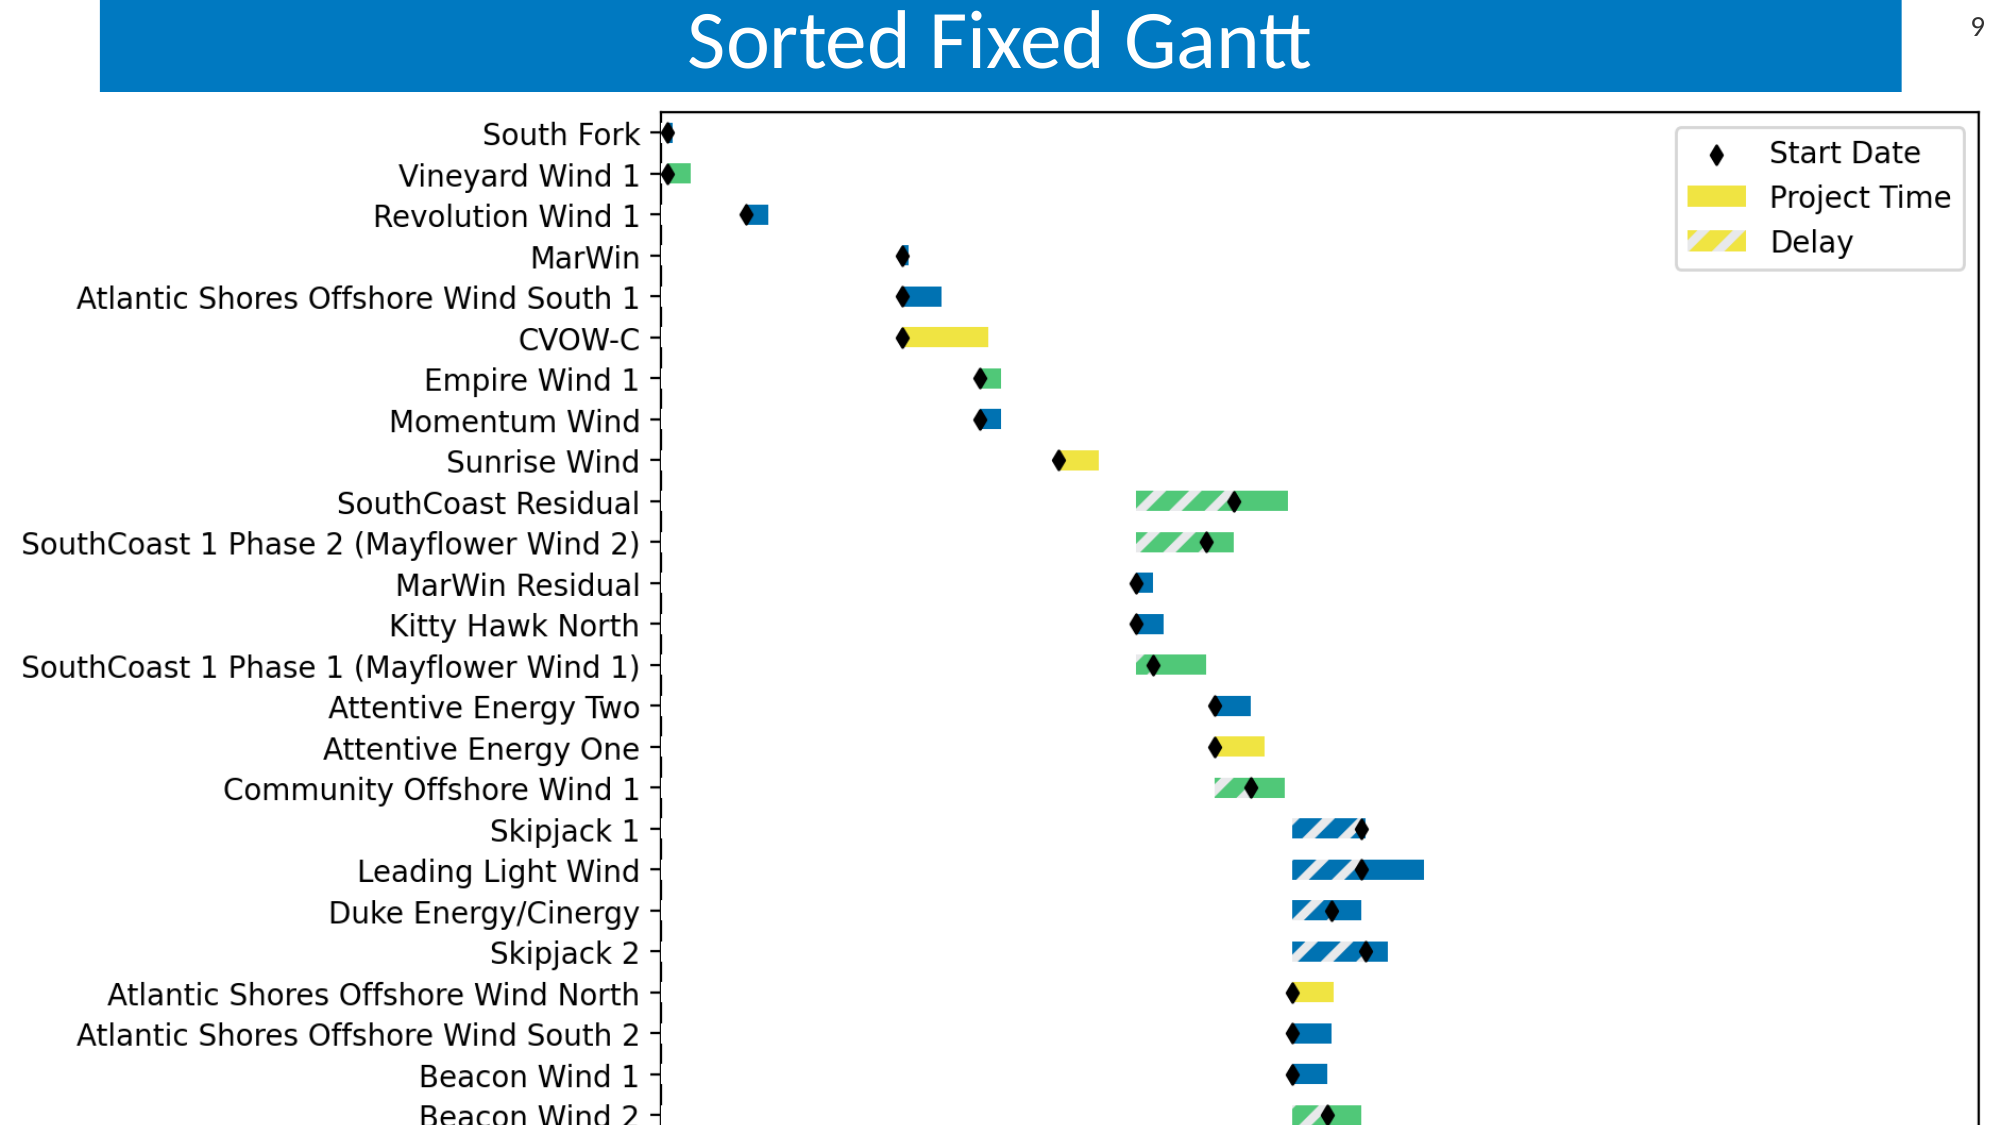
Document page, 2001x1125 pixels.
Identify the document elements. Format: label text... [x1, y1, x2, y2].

title Sorted Fixed Gantt [99, 0, 1902, 90]
picture [0, 92, 2000, 1125]
